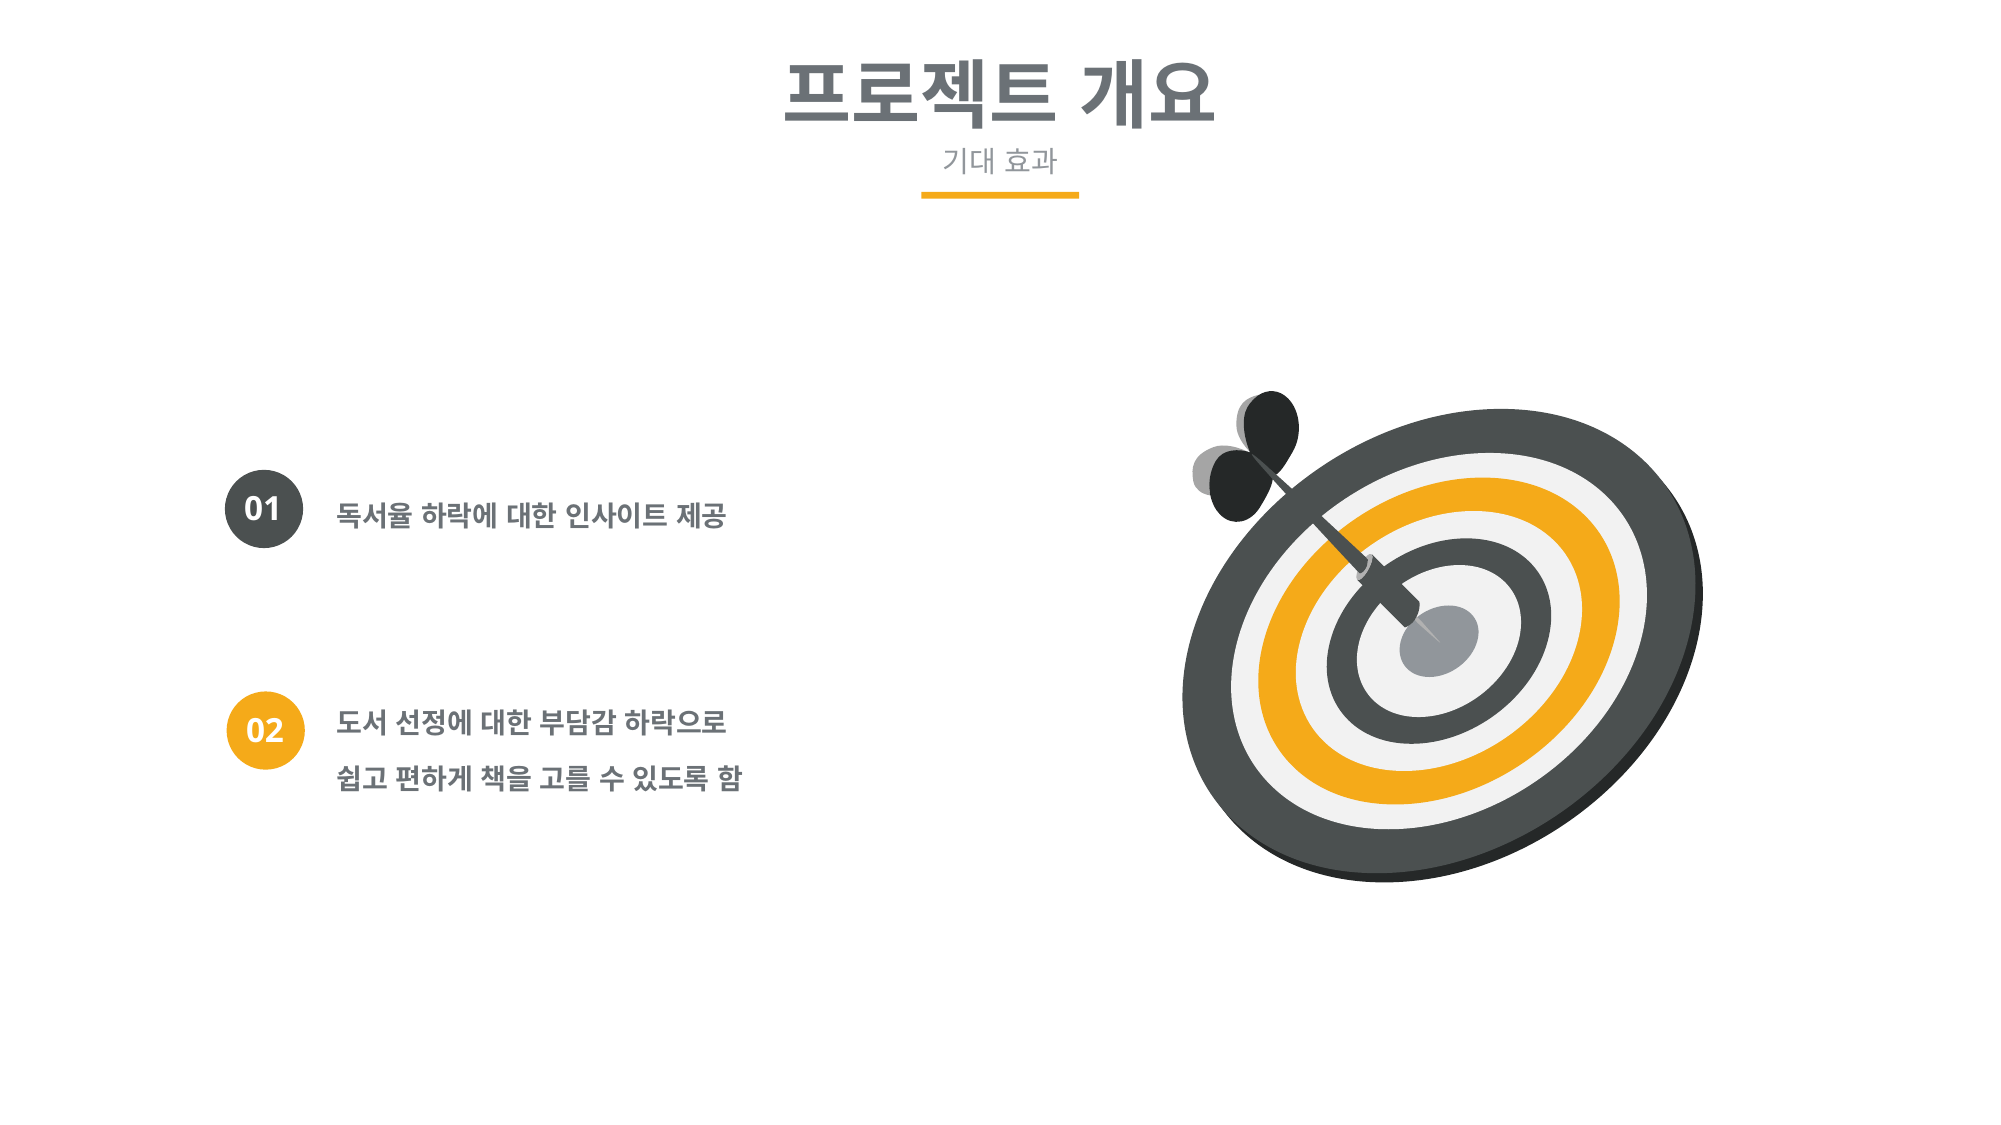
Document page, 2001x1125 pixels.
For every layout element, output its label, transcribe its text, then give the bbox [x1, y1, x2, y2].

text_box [1155, 388, 1730, 883]
text_box 프로젝트 개요 [591, 47, 1410, 138]
text_box 도서 선정에 대한 부담감 하락으로 쉽고 편하게 책을 고를 수 있도록 함 [336, 682, 1033, 762]
text_box [224, 469, 304, 549]
text_box 01 [243, 487, 283, 528]
text_box 독서율 하락에 대한 인사이트 제공 [336, 476, 1071, 542]
text_box 기대 효과 [271, 143, 1730, 179]
text_box [921, 191, 1080, 199]
text_box 02 [245, 709, 285, 750]
text_box [226, 691, 305, 770]
